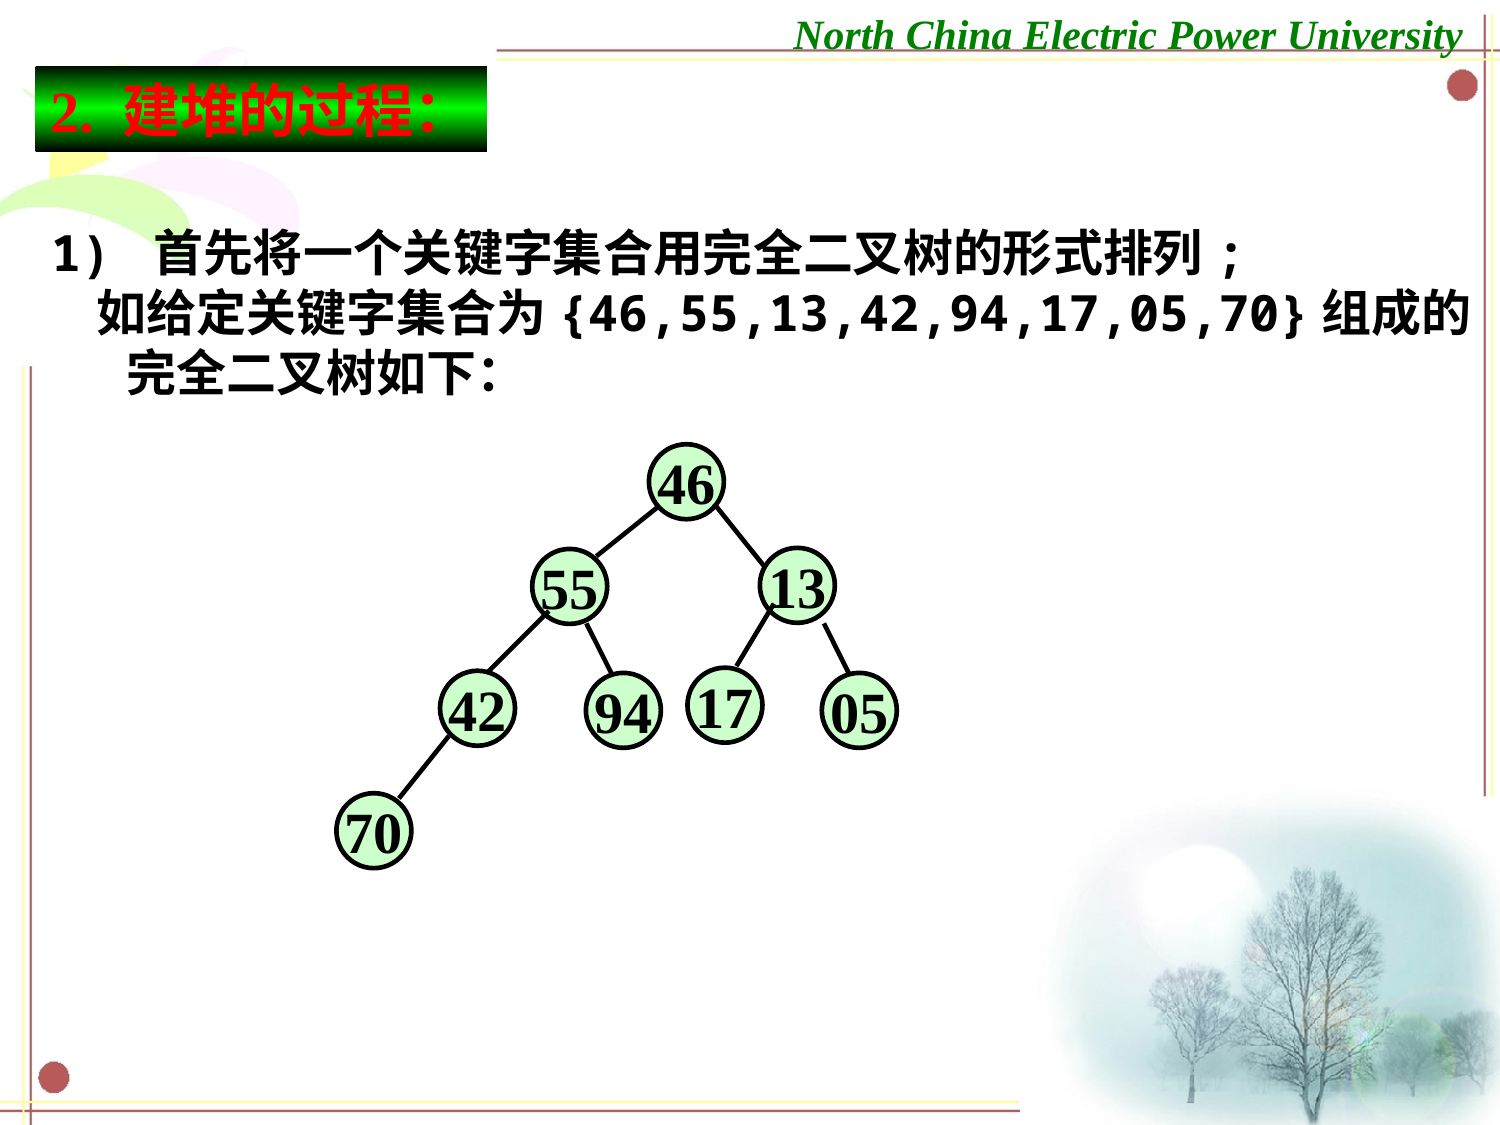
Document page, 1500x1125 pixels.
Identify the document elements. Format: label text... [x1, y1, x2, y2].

text_box 2. 建堆的过程： [35, 66, 487, 152]
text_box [336, 444, 898, 869]
picture [0, 0, 1500, 1125]
text_box 1) 首先将一个关键字集合用完全二叉树的形式排列; 如给定关键字集合为{46,55,13,42,94,17,05,70}组成的完全二叉树如下： [36, 214, 1500, 409]
